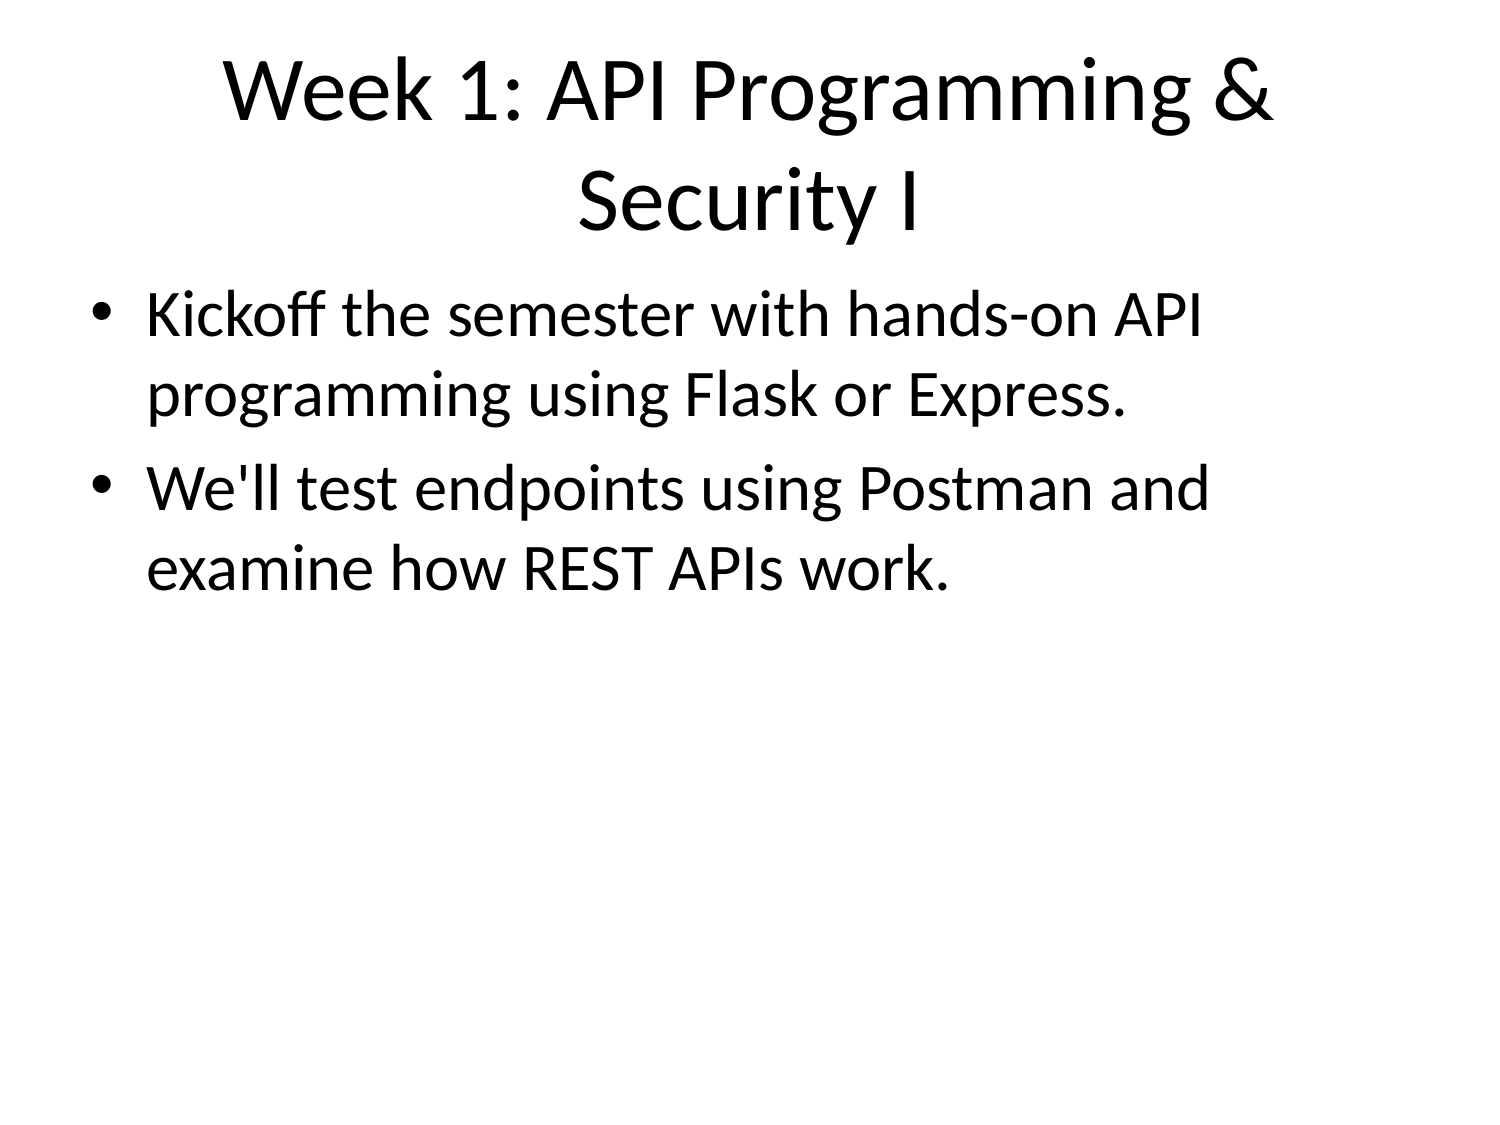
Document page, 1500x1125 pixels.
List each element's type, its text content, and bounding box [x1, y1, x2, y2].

title Week 1: API Programming & Security I [75, 45, 1425, 233]
list Kickoff the semester with hands-on API programming using Flask or Express. We'll test endpoints using Postman and examine how REST APIs work. [75, 262, 1425, 1005]
